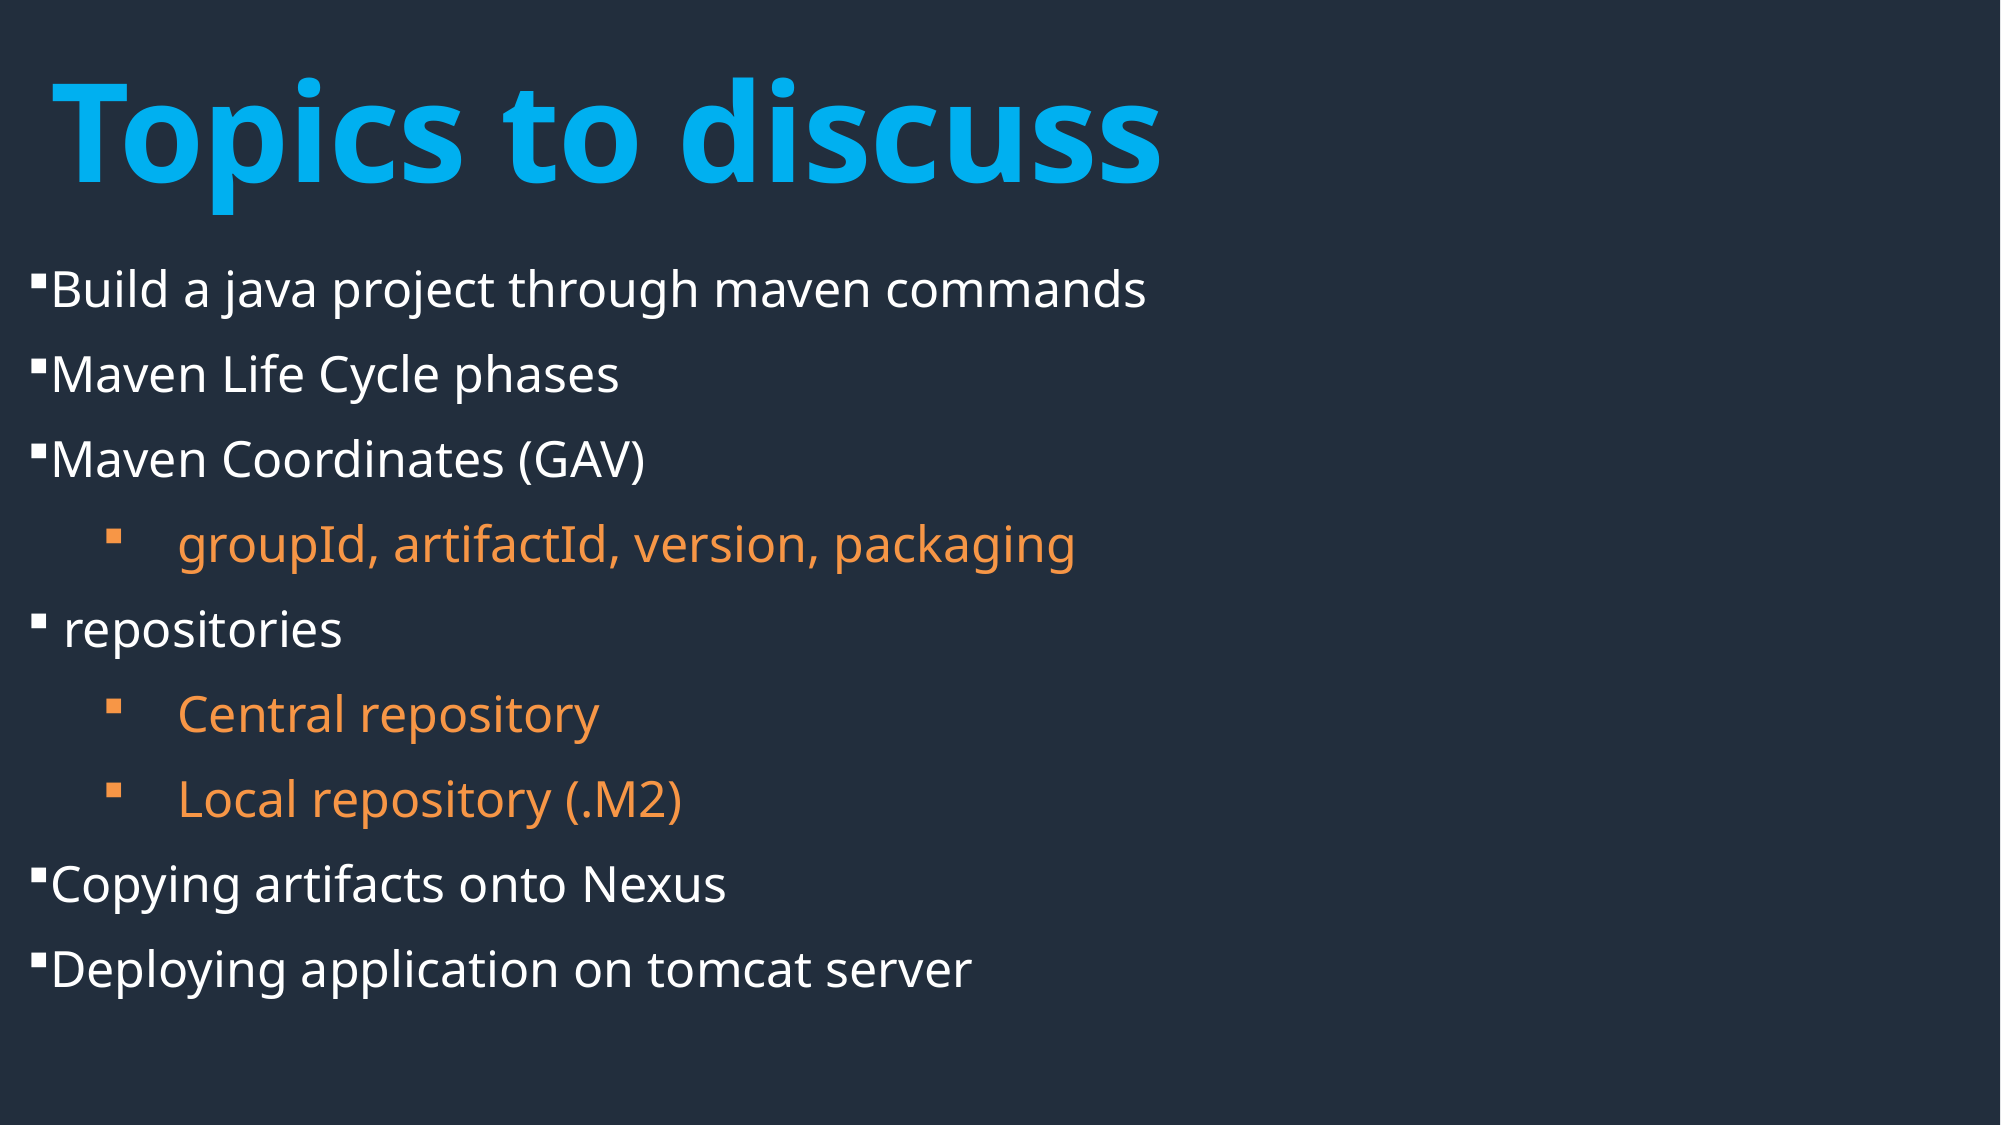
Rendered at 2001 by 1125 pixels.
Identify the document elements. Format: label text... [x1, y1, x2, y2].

text_box Build a java project through maven commands Maven Life Cycle phases Maven Coordinates (GAV) groupId, artifactId, version, packaging repositories Central repository Local repository (.M2) Copying artifacts onto Nexus Deploying application on tomcat server [12, 249, 2000, 1005]
text_box Topics to discuss [0, 37, 2000, 218]
